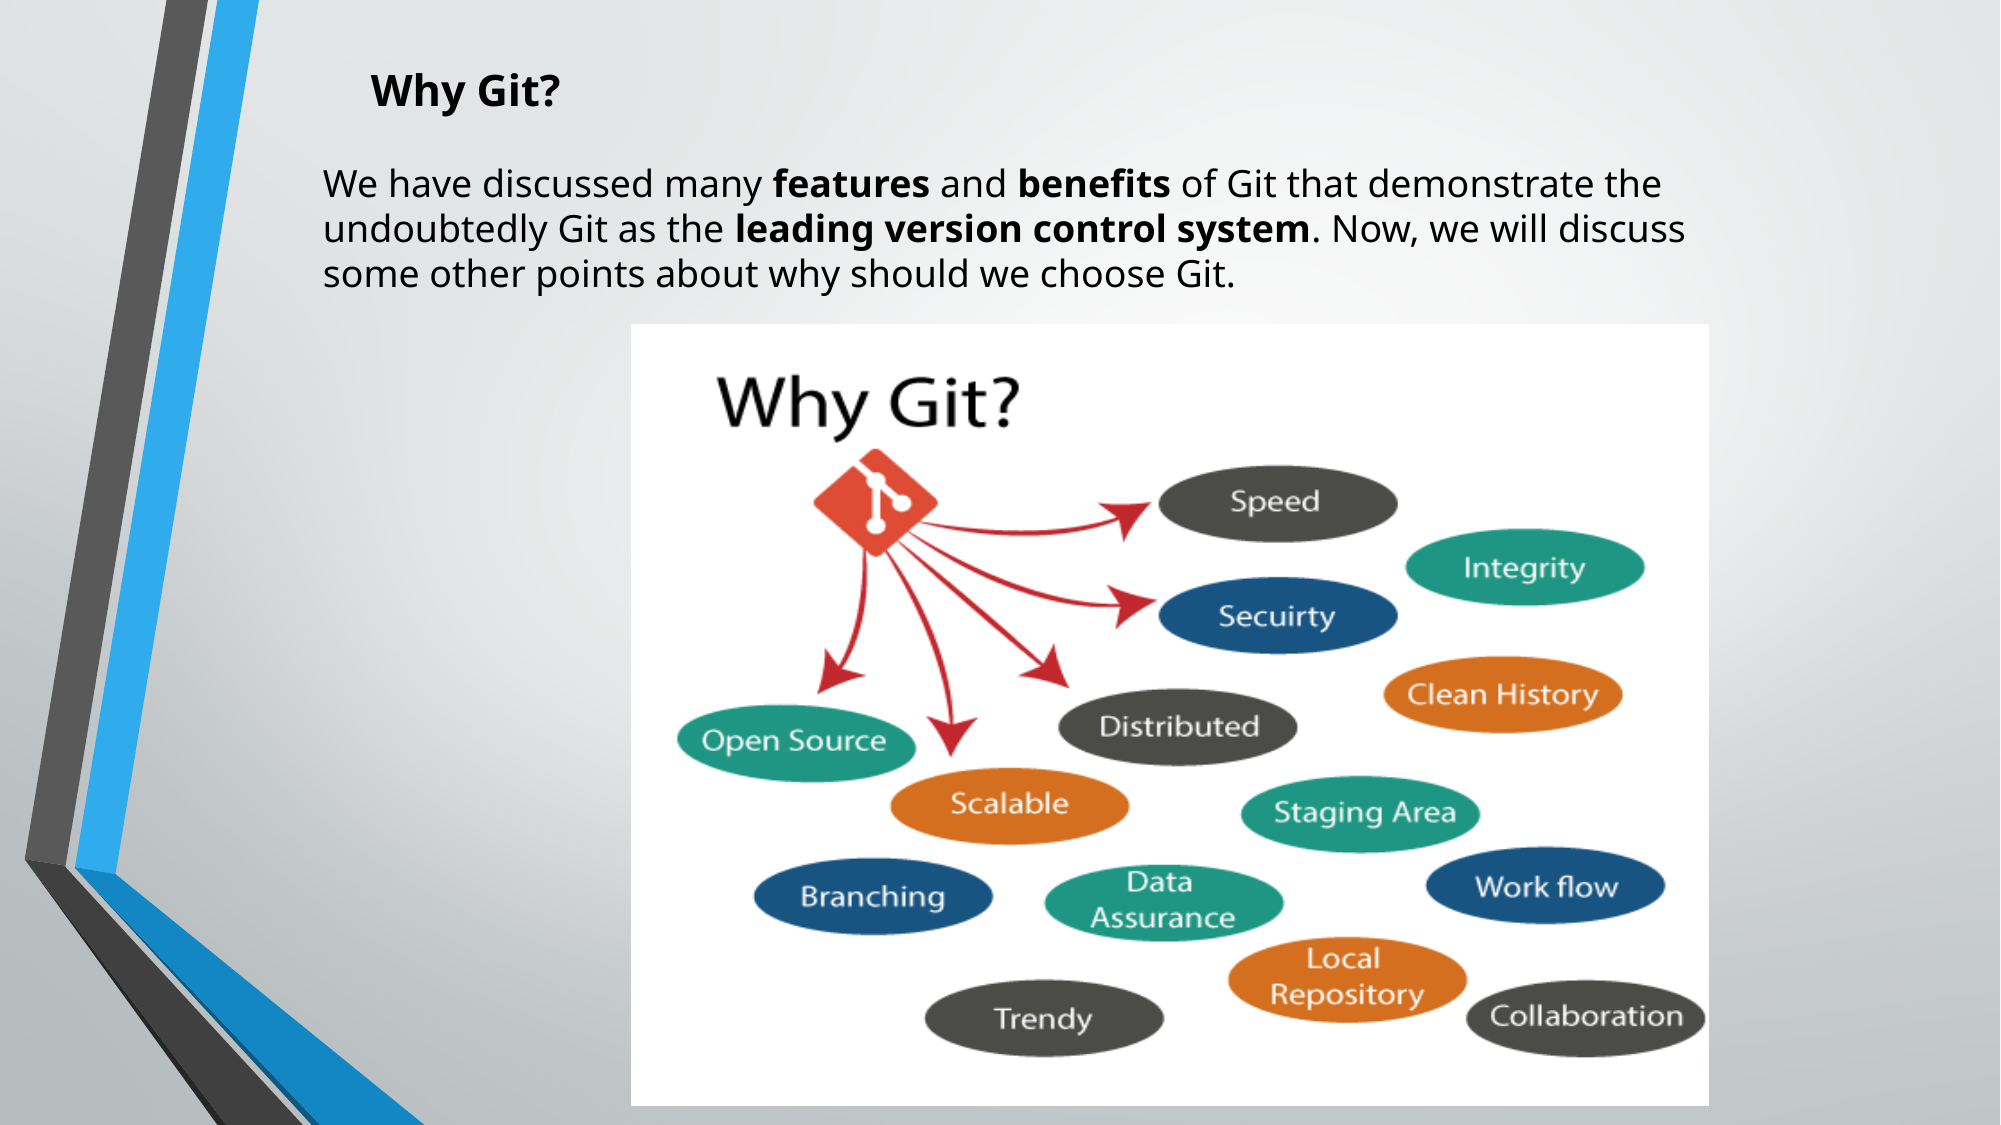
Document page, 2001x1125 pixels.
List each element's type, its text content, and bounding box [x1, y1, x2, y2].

title Why Git? [262, 3, 670, 175]
picture [631, 324, 1709, 1107]
text_box We have discussed many features and benefits of Git that demonstrate the undoubtedly Git as the leading version control system. Now, we will discuss some other points about why should we choose Git. [308, 153, 1725, 303]
